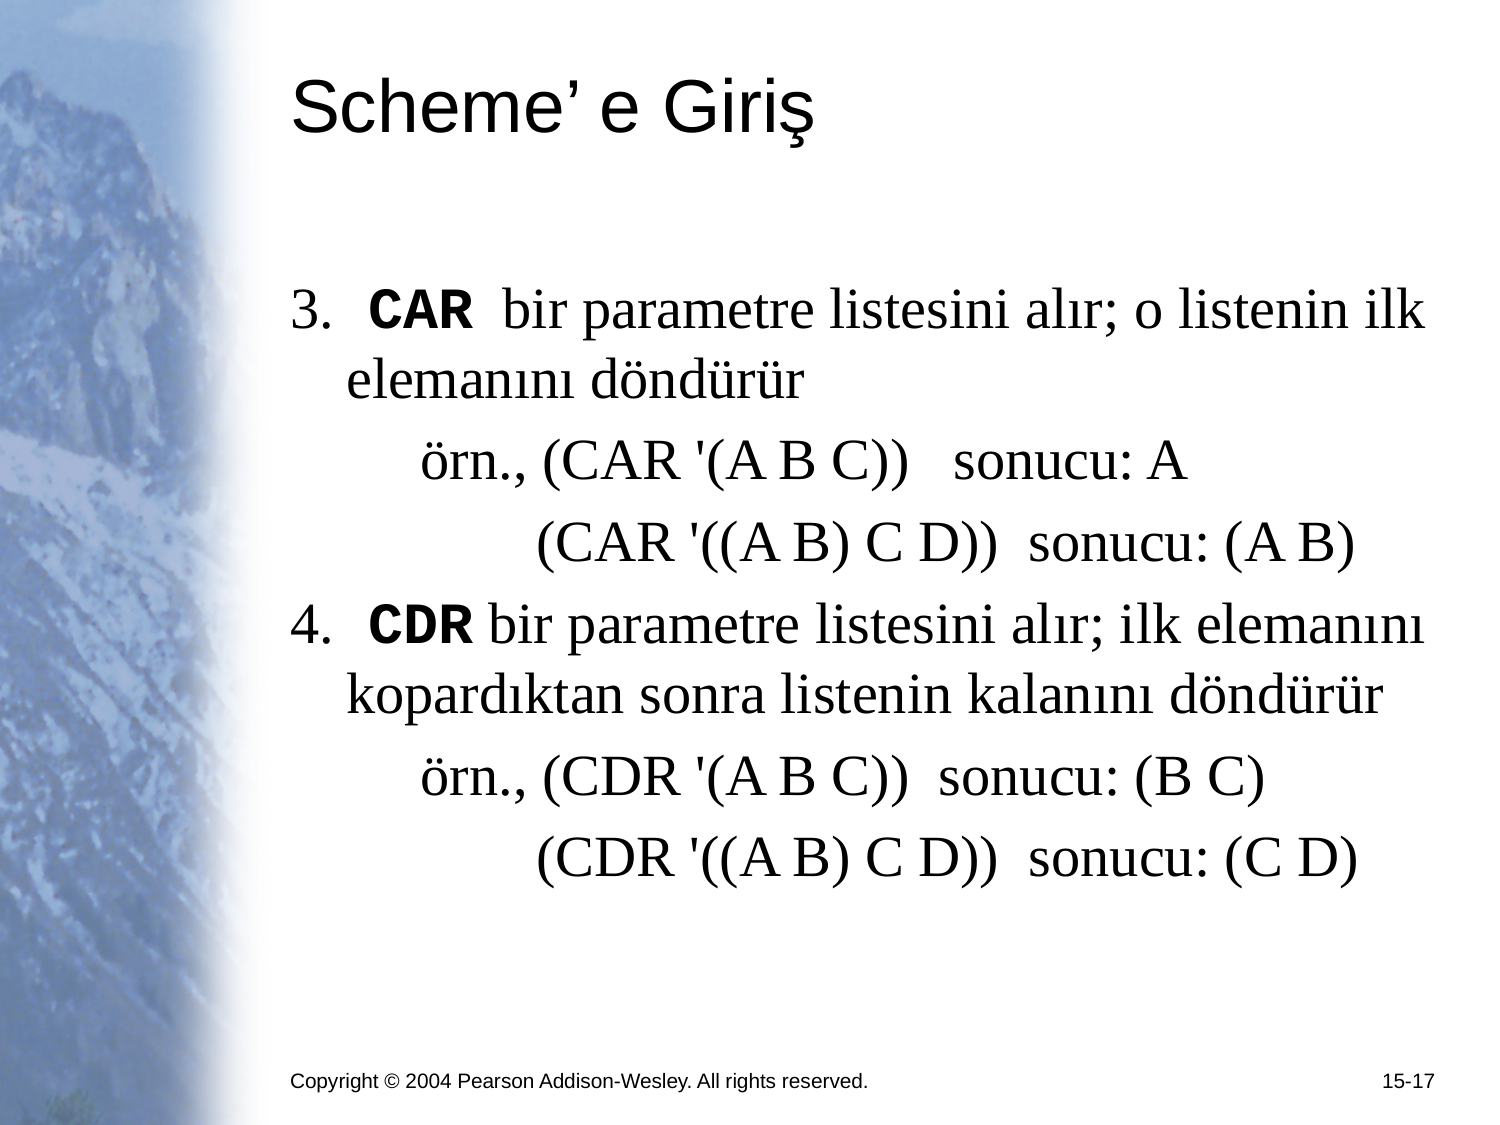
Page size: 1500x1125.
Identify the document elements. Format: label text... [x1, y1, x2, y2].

slide_number 15-17 [1137, 1025, 1450, 1100]
picture [0, 0, 1500, 1125]
footer Copyright © 2004 Pearson Addison-Wesley. All rights reserved. [275, 1025, 963, 1100]
title Scheme’ e Giriş [275, 50, 1450, 238]
list 3. CAR bir parametre listesini alır; o listenin ilk elemanını döndürür örn., (CAR '(A B C)) sonucu: A (CAR '((A B) C D)) sonucu: (A B) 4. CDR bir parametre listesini alır; ilk elemanını kopardıktan sonra listenin kalanını döndürür örn., (CDR '(A B C)) sonucu: (B C) (CDR '((A B) C D)) sonucu: (C D) [275, 262, 1450, 1013]
